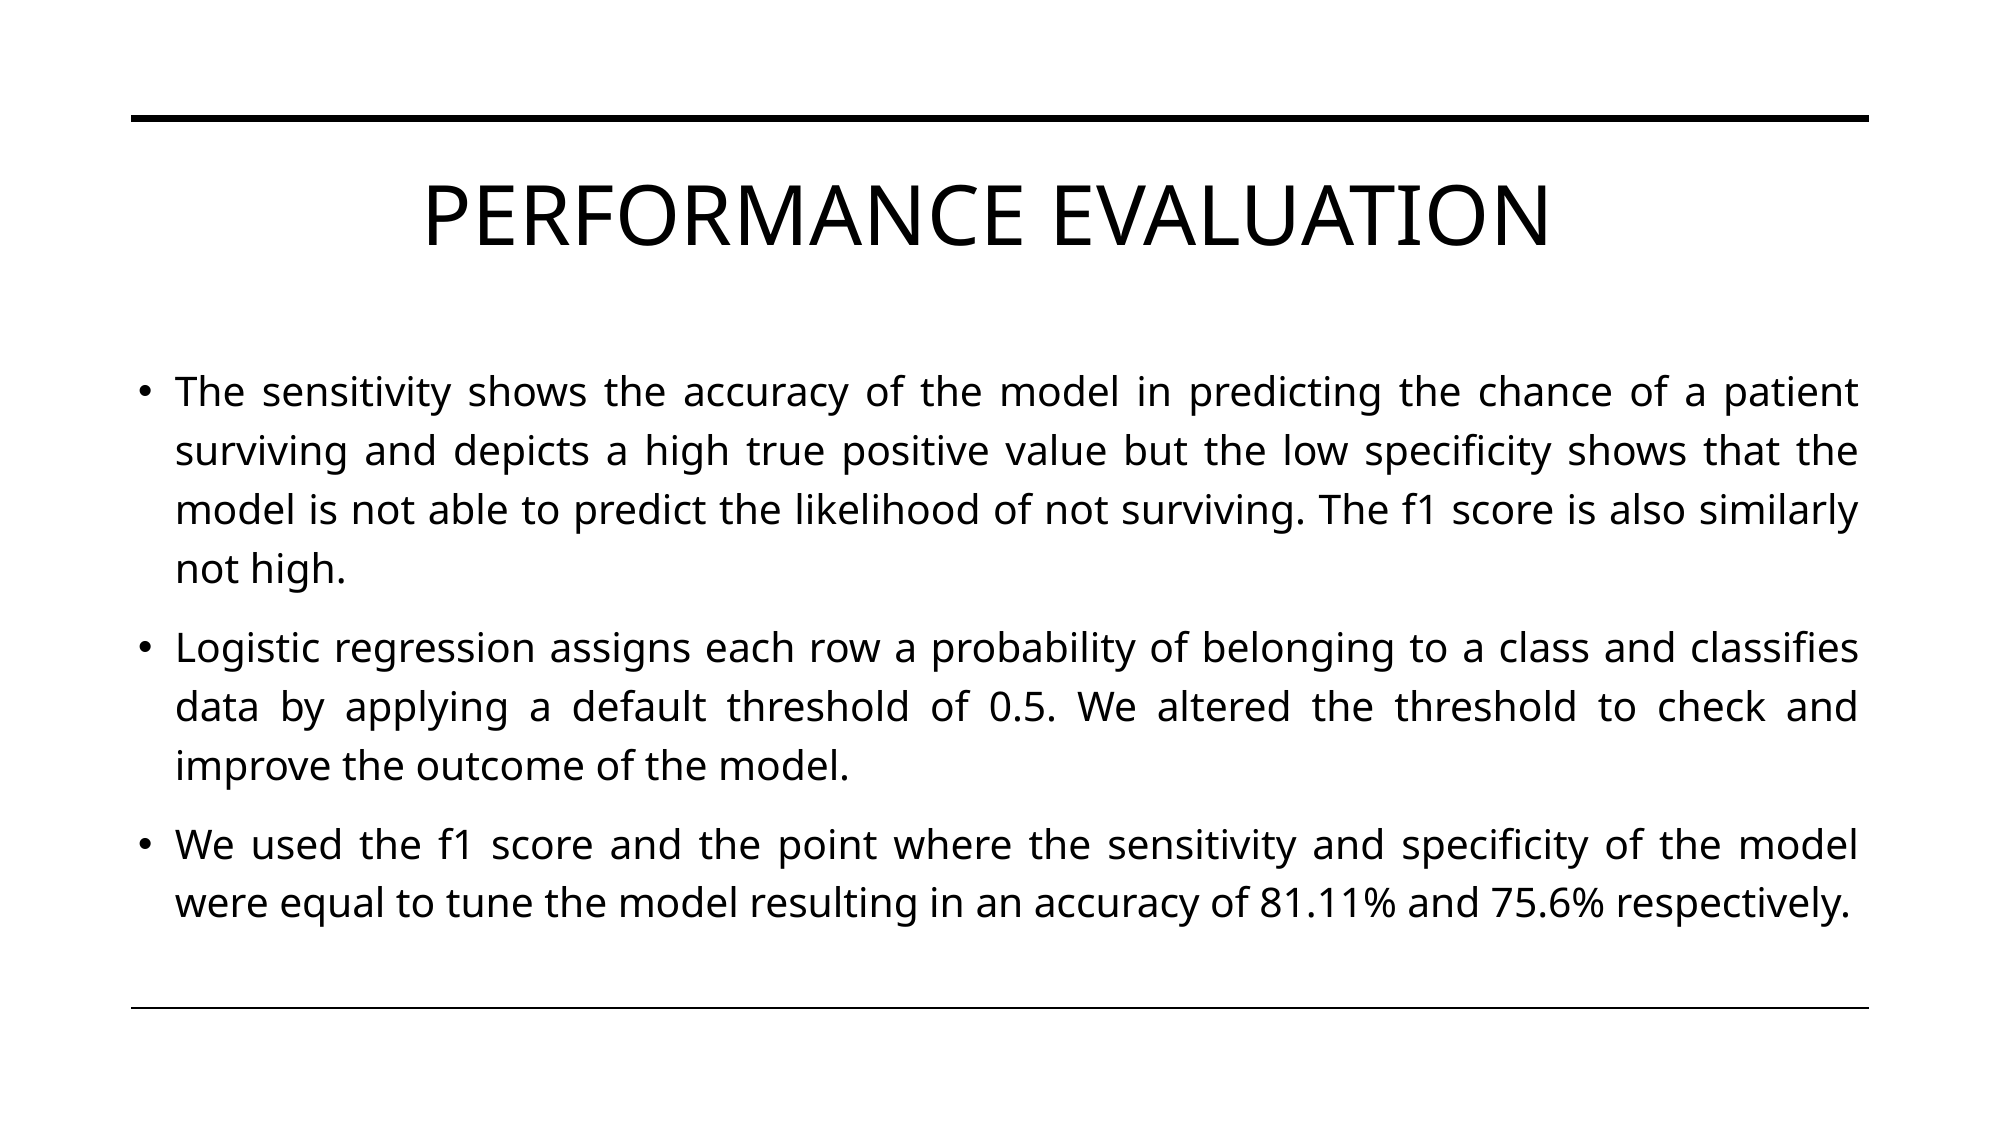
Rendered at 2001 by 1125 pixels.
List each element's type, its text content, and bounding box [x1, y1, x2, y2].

title Performance evaluation [111, 154, 1866, 380]
list The sensitivity shows the accuracy of the model in predicting the chance of a patient surviving and depicts a high true positive value but the low specificity shows that the model is not able to predict the likelihood of not surviving. The f1 score is also similarly not high. Logistic regression assigns each row a probability of belonging to a class and classifies data by applying a default threshold of 0.5. We altered the threshold to check and improve the outcome of the model. We used the f1 score and the point where the sensitivity and specificity of the model were equal to tune the model resulting in an accuracy of 81.11% and 75.6% respectively. [123, 348, 1877, 945]
